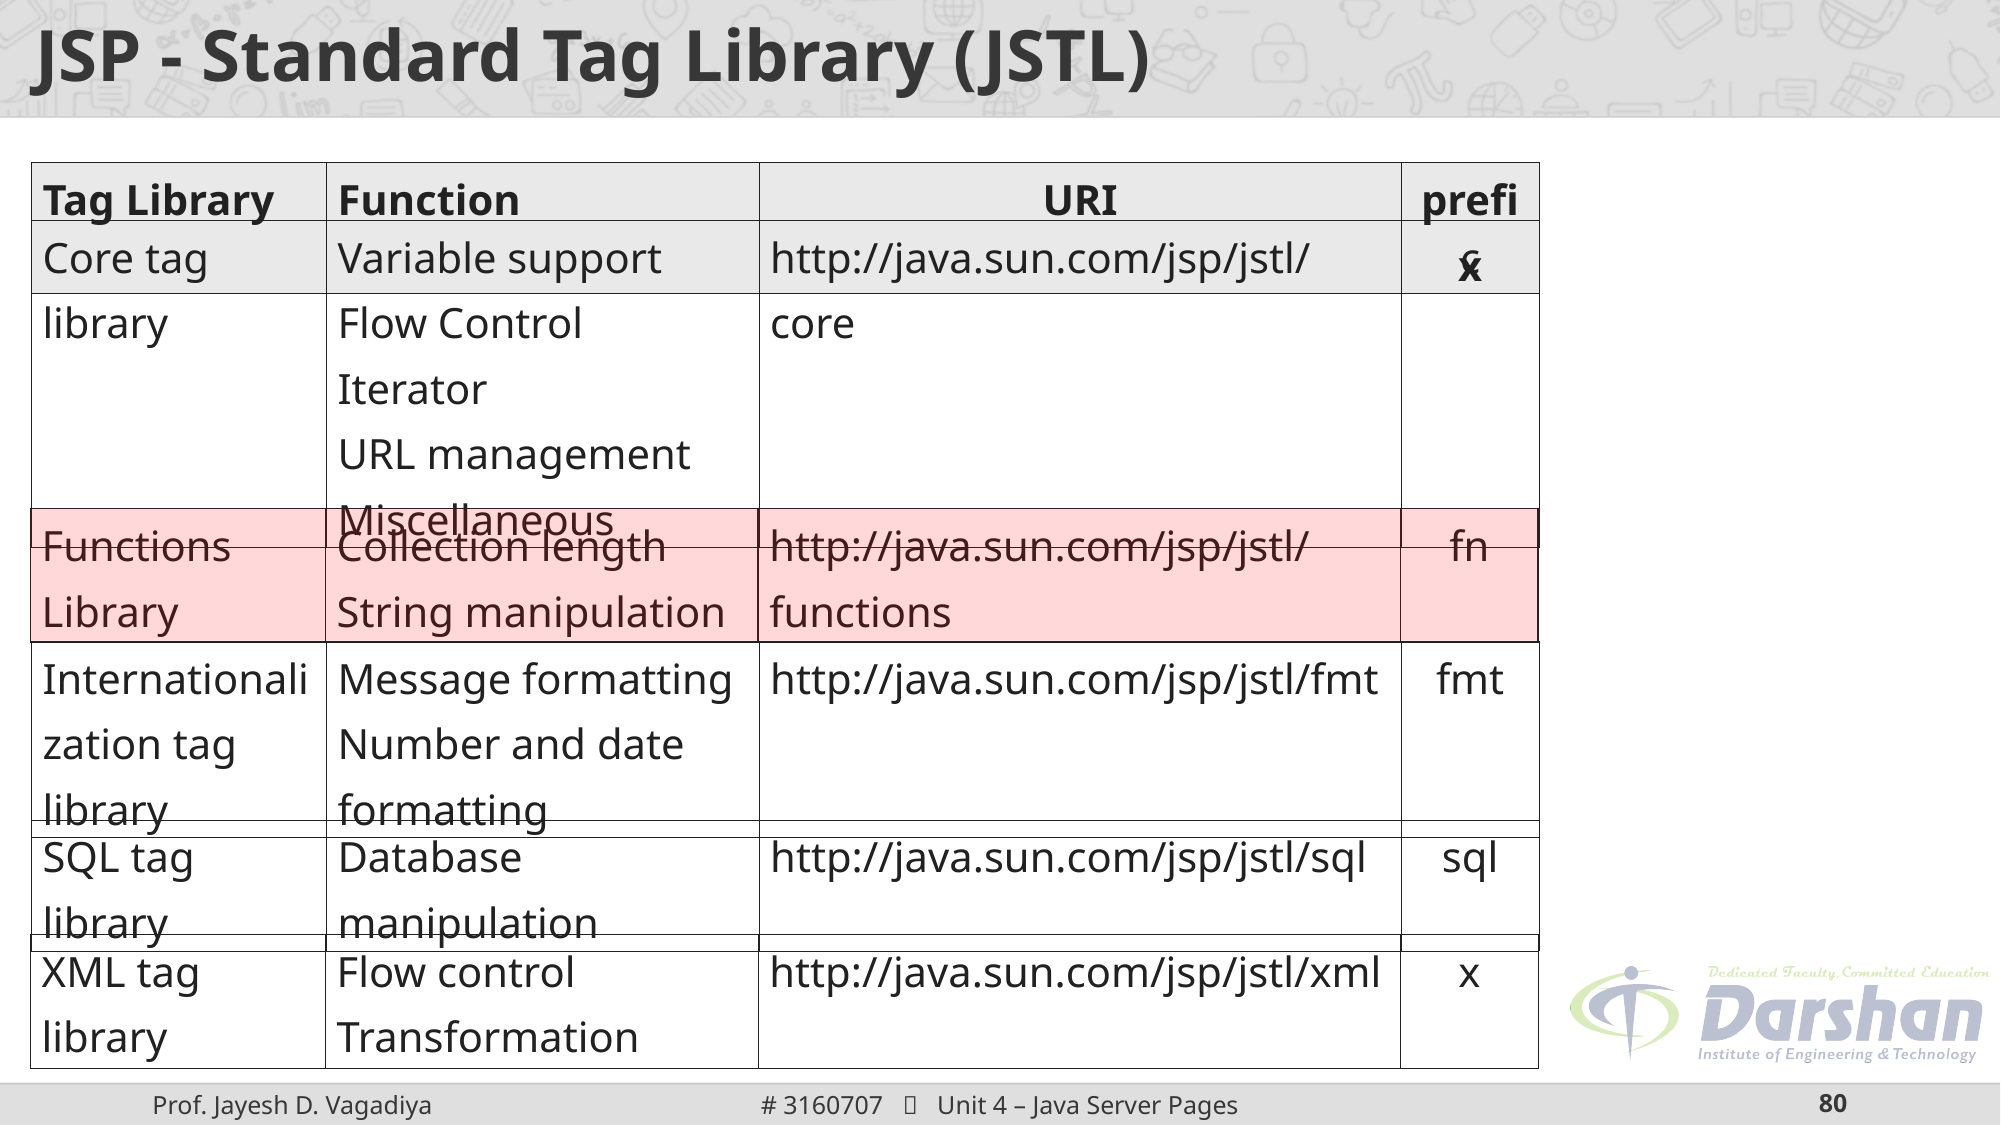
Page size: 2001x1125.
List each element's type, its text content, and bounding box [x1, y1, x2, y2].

table_header http://java.sun.com/jsp/jstl/core [760, 221, 1401, 508]
table_header http://java.sun.com/jsp/jstl/xml [759, 952, 1400, 1068]
table_header c [1402, 221, 1539, 508]
table_header fmt [1402, 643, 1539, 820]
table_header Internationalization tag library [32, 643, 326, 820]
table_header Function [327, 163, 759, 220]
table_header Flow control Transformation [326, 952, 758, 1068]
table_header http://java.sun.com/jsp/jstl/fmt [760, 643, 1401, 820]
table_header SQL tag library [32, 821, 326, 951]
title JSP - Standard Tag Library (JSTL) [0, 0, 2000, 117]
text_box [29, 508, 1539, 642]
table_header Variable support Flow Control Iterator URL management Miscellaneous [327, 221, 759, 508]
table_header Core tag library [32, 221, 326, 508]
table_header http://java.sun.com/jsp/jstl/sql [760, 821, 1401, 951]
table_header prefix [1402, 163, 1539, 220]
table_header URI [760, 163, 1401, 220]
table_header Tag Library [32, 163, 326, 220]
table_header Map containing header names to corresponding array of string values. [1570, 966, 1990, 1063]
table_header sql [1402, 821, 1539, 951]
table_header Database manipulation [327, 821, 759, 951]
table_header Message formatting Number and date formatting [327, 643, 759, 820]
table_header XML tag library [31, 952, 325, 1068]
table_header x [1401, 952, 1538, 1068]
